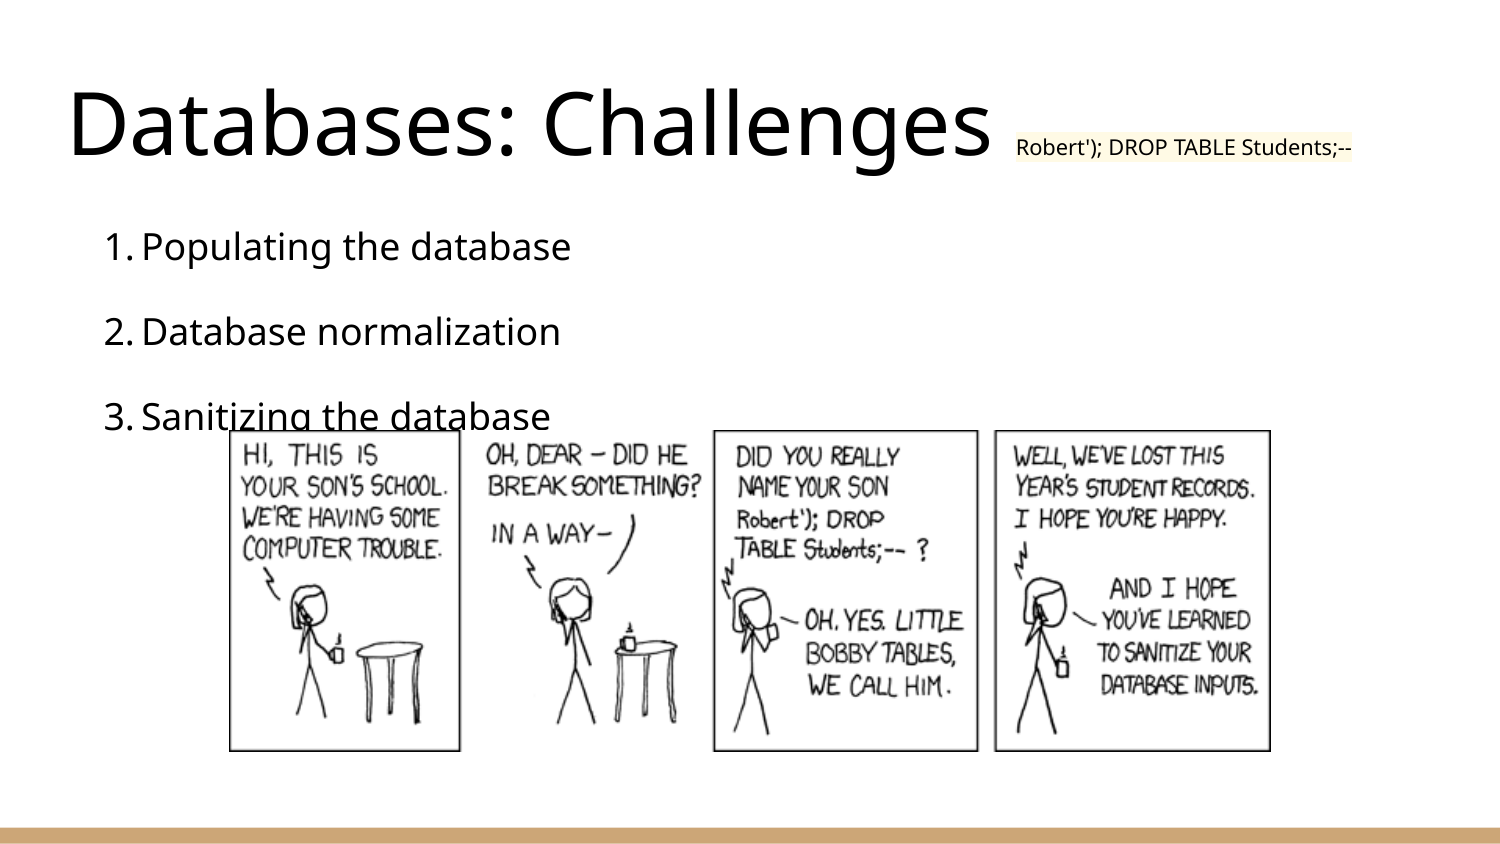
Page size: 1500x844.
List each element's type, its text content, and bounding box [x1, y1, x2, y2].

picture [229, 430, 1271, 752]
list Populating the database Database normalization Sanitizing the database [51, 200, 1449, 752]
title Databases: Challenges Robert'); DROP TABLE Students;-- [51, 51, 1449, 189]
